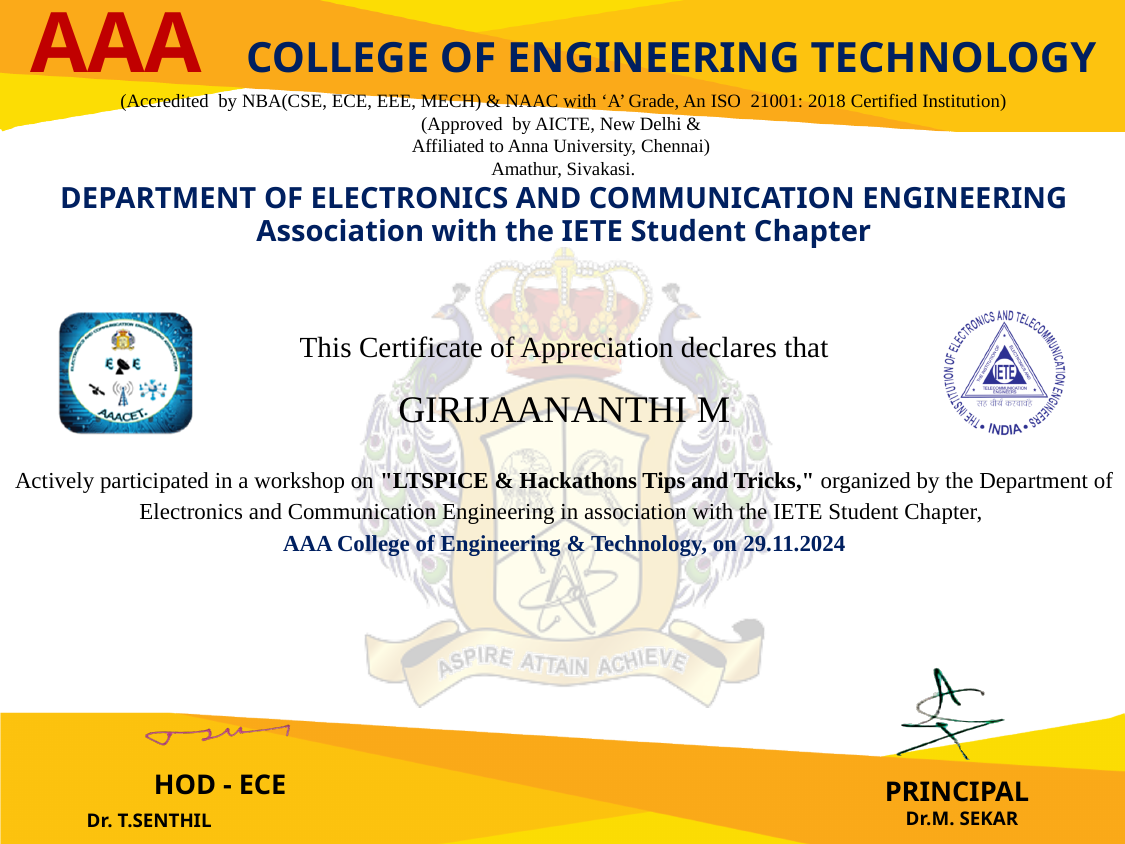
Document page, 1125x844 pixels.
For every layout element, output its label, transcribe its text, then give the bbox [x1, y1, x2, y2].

text_box DEPARTMENT OF ELECTRONICS AND COMMUNICATION ENGINEERING Association with the IETE Student Chapter [1, 174, 1125, 256]
picture [0, 0, 1125, 132]
picture [0, 247, 1125, 844]
text_box This Certificate of Appreciation declares that GIRIJAANANTHI M Actively participated in a workshop on "LTSPICE & Hackathons Tips and Tricks," organized by the Department of Electronics and Communication Engineering in association with the IETE Student Chapter, AAA College of Engineering & Technology, on 29.11.2024 [1, 285, 318, 594]
text_box AAA COLLEGE OF ENGINEERING TECHNOLOGY (Accredited by NBA(CSE, ECE, EEE, MECH) & NAAC with ‘A’ Grade, An ISO 21001: 2018 Certified Institution) (Approved by AICTE, New Delhi & Affiliated to Anna University, Chennai) Amathur, Sivakasi. [1, 139, 1125, 174]
picture [57, 311, 193, 435]
text_box This Certificate of Appreciation declares that GIRIJAANANTHI M Actively participated in a workshop on "LTSPICE & Hackathons Tips and Tricks," organized by the Department of Electronics and Communication Engineering in association with the IETE Student Chapter, AAA College of Engineering & Technology, on 29.11.2024 [814, 285, 1125, 594]
picture [936, 303, 1072, 442]
